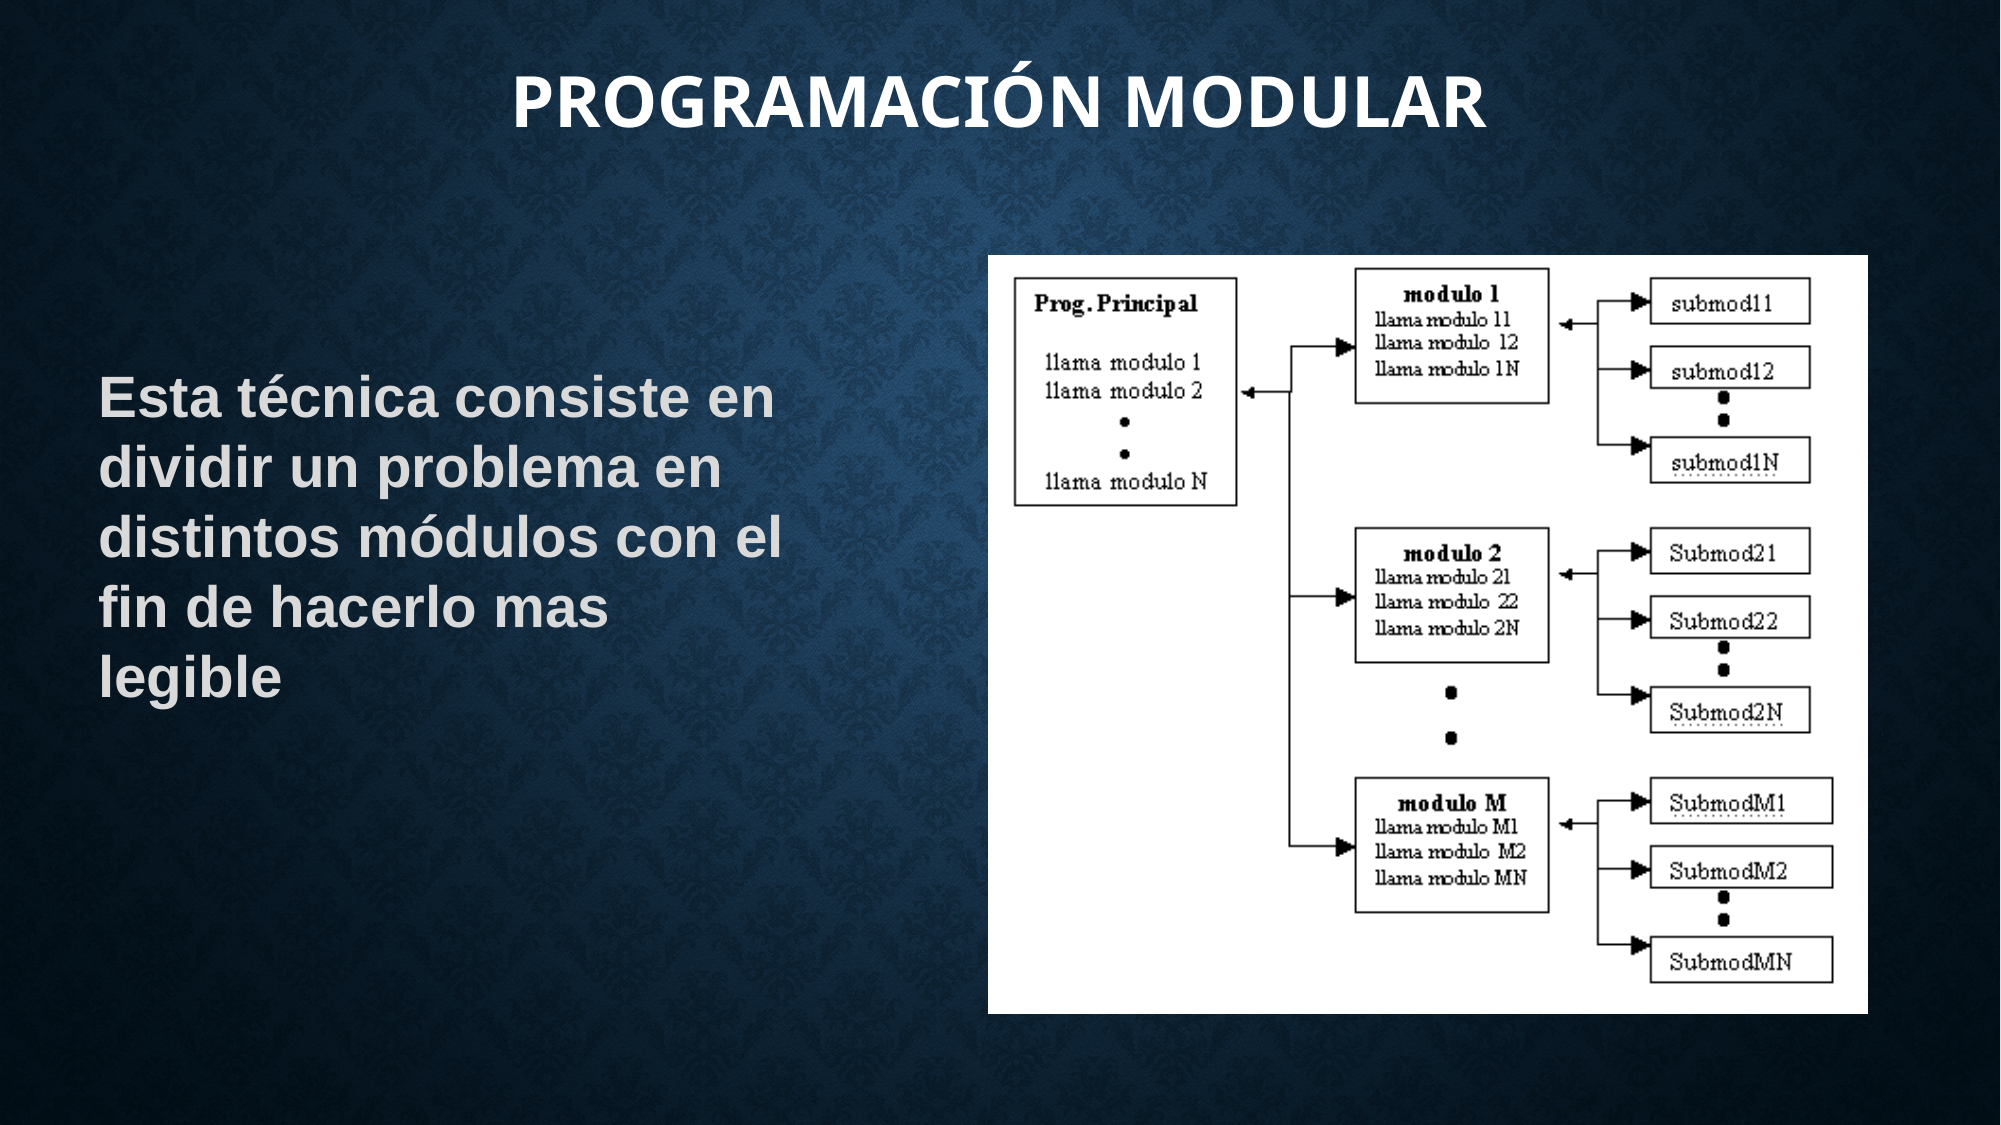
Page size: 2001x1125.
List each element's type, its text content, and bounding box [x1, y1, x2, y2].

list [987, 254, 1868, 1014]
text_box Esta técnica consiste en dividir un problema en distintos módulos con el fin de hacerlo mas legible [83, 352, 823, 717]
title Programación modular [303, 38, 1714, 256]
